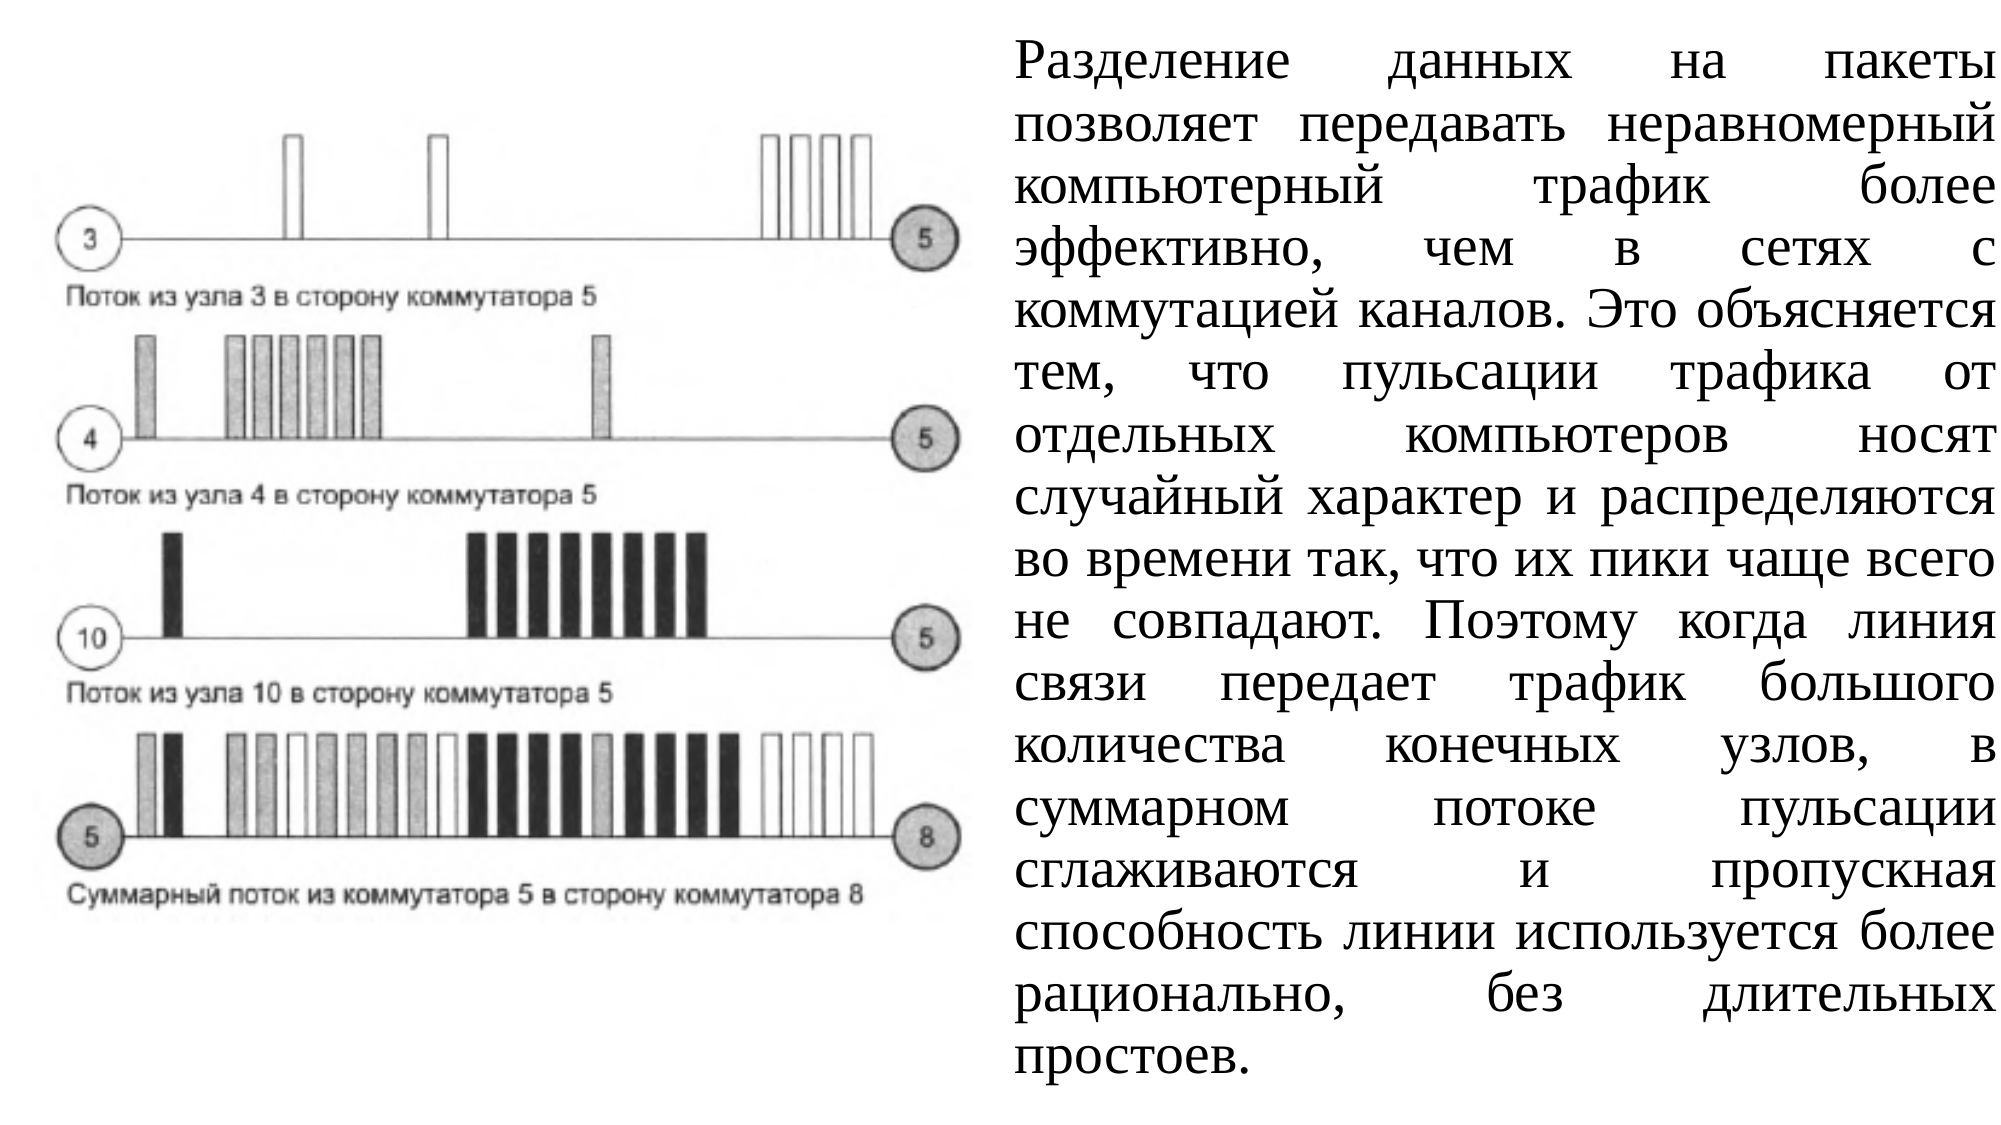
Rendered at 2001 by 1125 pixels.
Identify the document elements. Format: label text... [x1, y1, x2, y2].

picture [0, 96, 1054, 928]
list Разделение данных на пакеты позволяет передавать неравномерный компьютерный трафик более эффективно, чем в сетях с коммутацией каналов. Это объясняется тем, что пульсации трафика от отдельных компьютеров носят случайный характер и распределяются во времени так, что их пики чаще всего не совпадают. Поэтому когда линия связи передает трафик большого количества конечных узлов, в суммарном потоке пульсации сглаживаются и пропускная способность линии используется более рационально, без длительных простоев. [999, 21, 2000, 1104]
